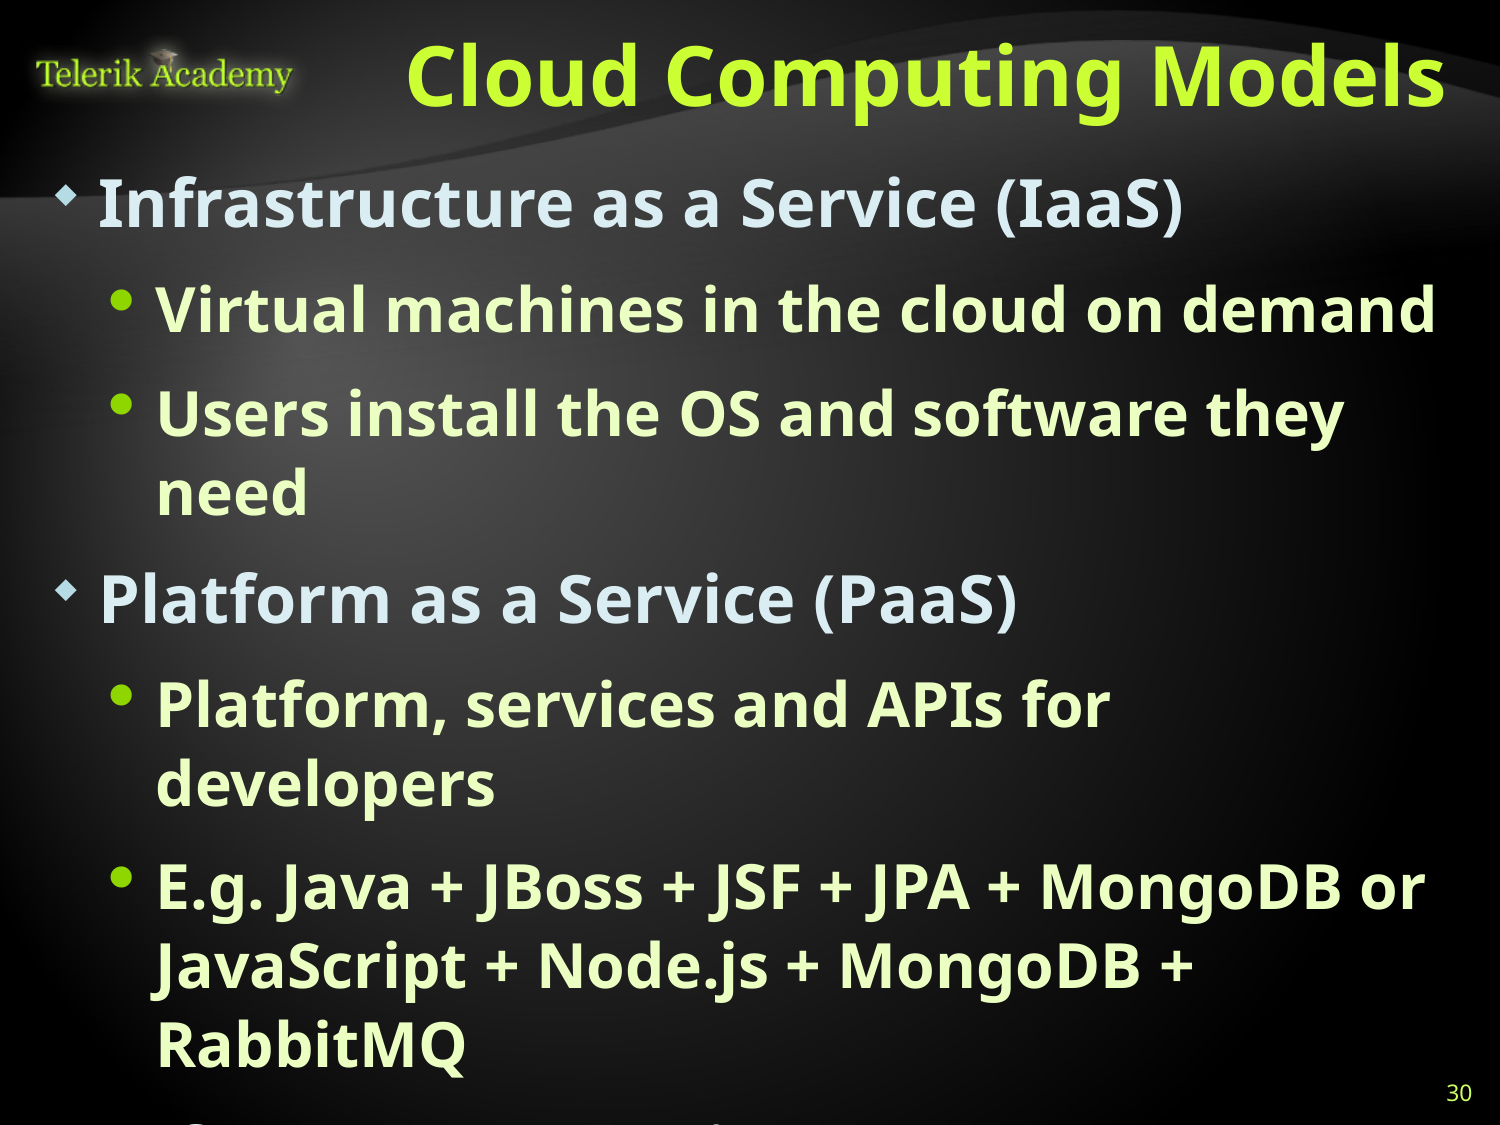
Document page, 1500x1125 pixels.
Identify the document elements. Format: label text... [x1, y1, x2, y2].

slide_number 30 [1412, 1074, 1488, 1113]
picture [0, 0, 1500, 1125]
list Infrastructure as a Service (IaaS) Virtual machines in the cloud on demand Users install the OS and software they need Platform as a Service (PaaS) Platform, services and APIs for developers E.g. Java + JBoss + JSF + JPA + MongoDB or JavaScript + Node.js + MongoDB + RabbitMQ Software as a Service (SaaS) Hosted application on demand (e.g. WordPress) [37, 149, 1463, 1100]
title Cloud Computing Models [300, 12, 1463, 149]
